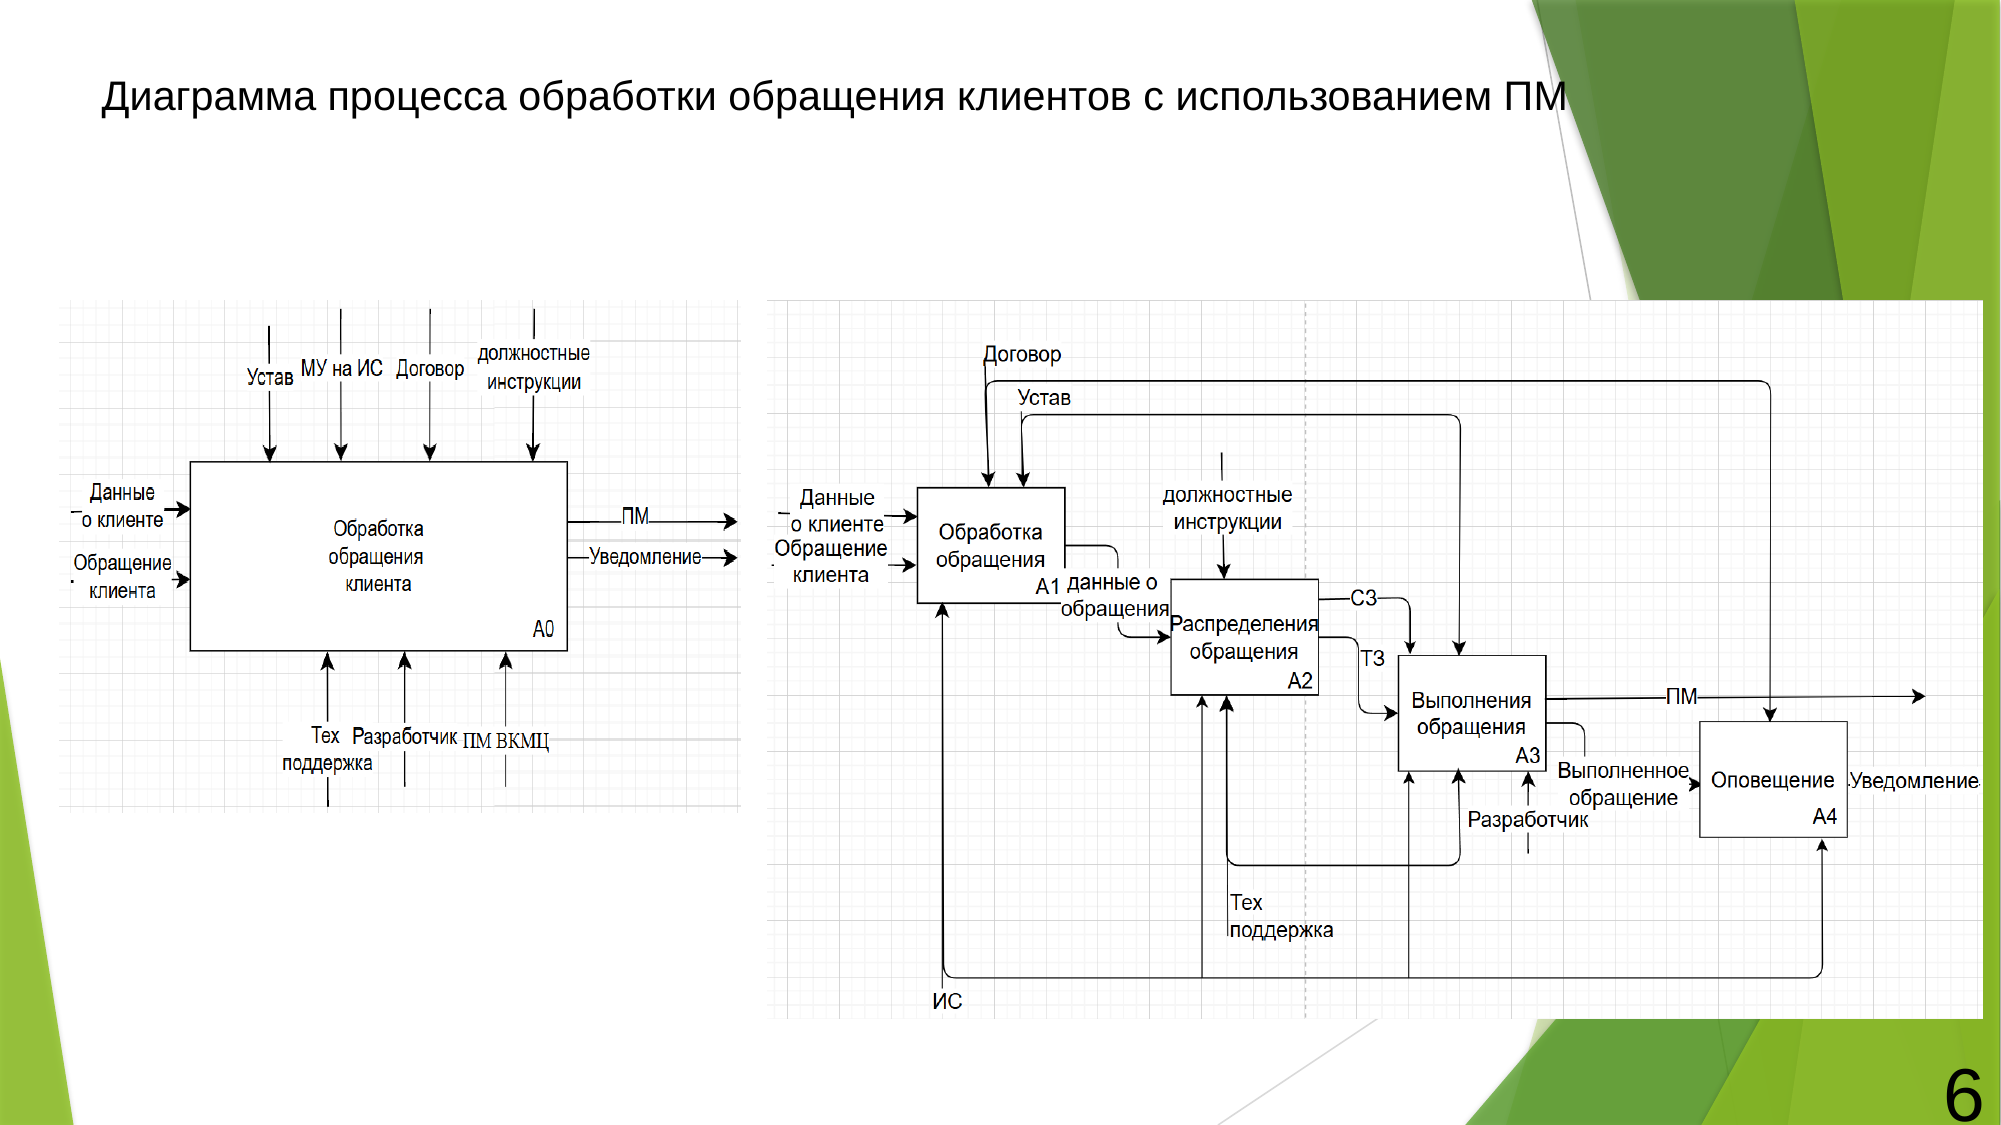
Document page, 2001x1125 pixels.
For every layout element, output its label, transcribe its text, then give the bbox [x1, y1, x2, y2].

title Диаграмма процесса обработки обращения клиентов с использованием ПМ [86, 62, 1618, 164]
picture [58, 300, 741, 813]
picture [767, 300, 1984, 1019]
slide_number 6 [1887, 1061, 2000, 1122]
